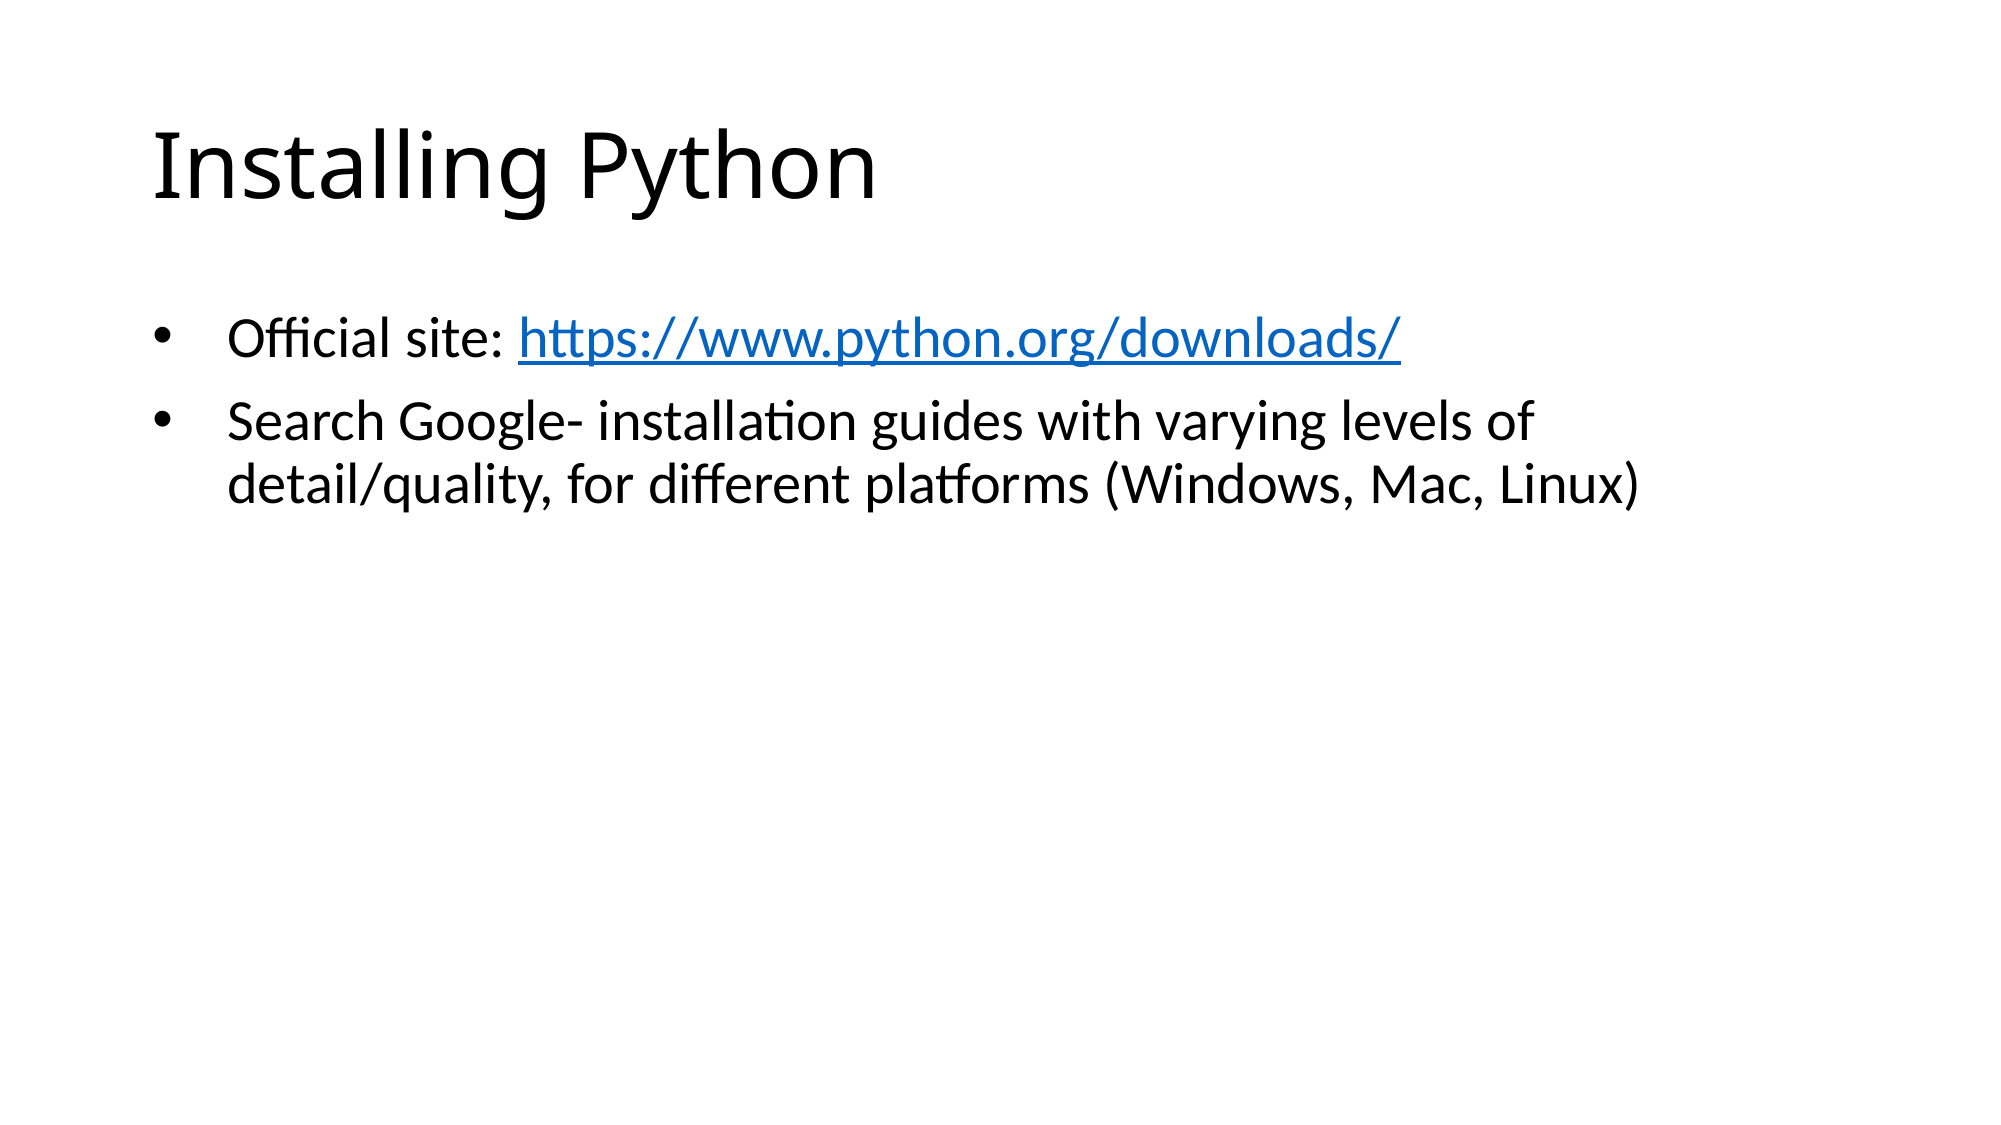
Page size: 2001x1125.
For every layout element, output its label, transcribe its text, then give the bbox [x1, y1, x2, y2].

list Official site: https://www.python.org/downloads/ Search Google- installation guides with varying levels of detail/quality, for different platforms (Windows, Mac, Linux) [137, 299, 1863, 1014]
title Installing Python [137, 59, 1863, 278]
